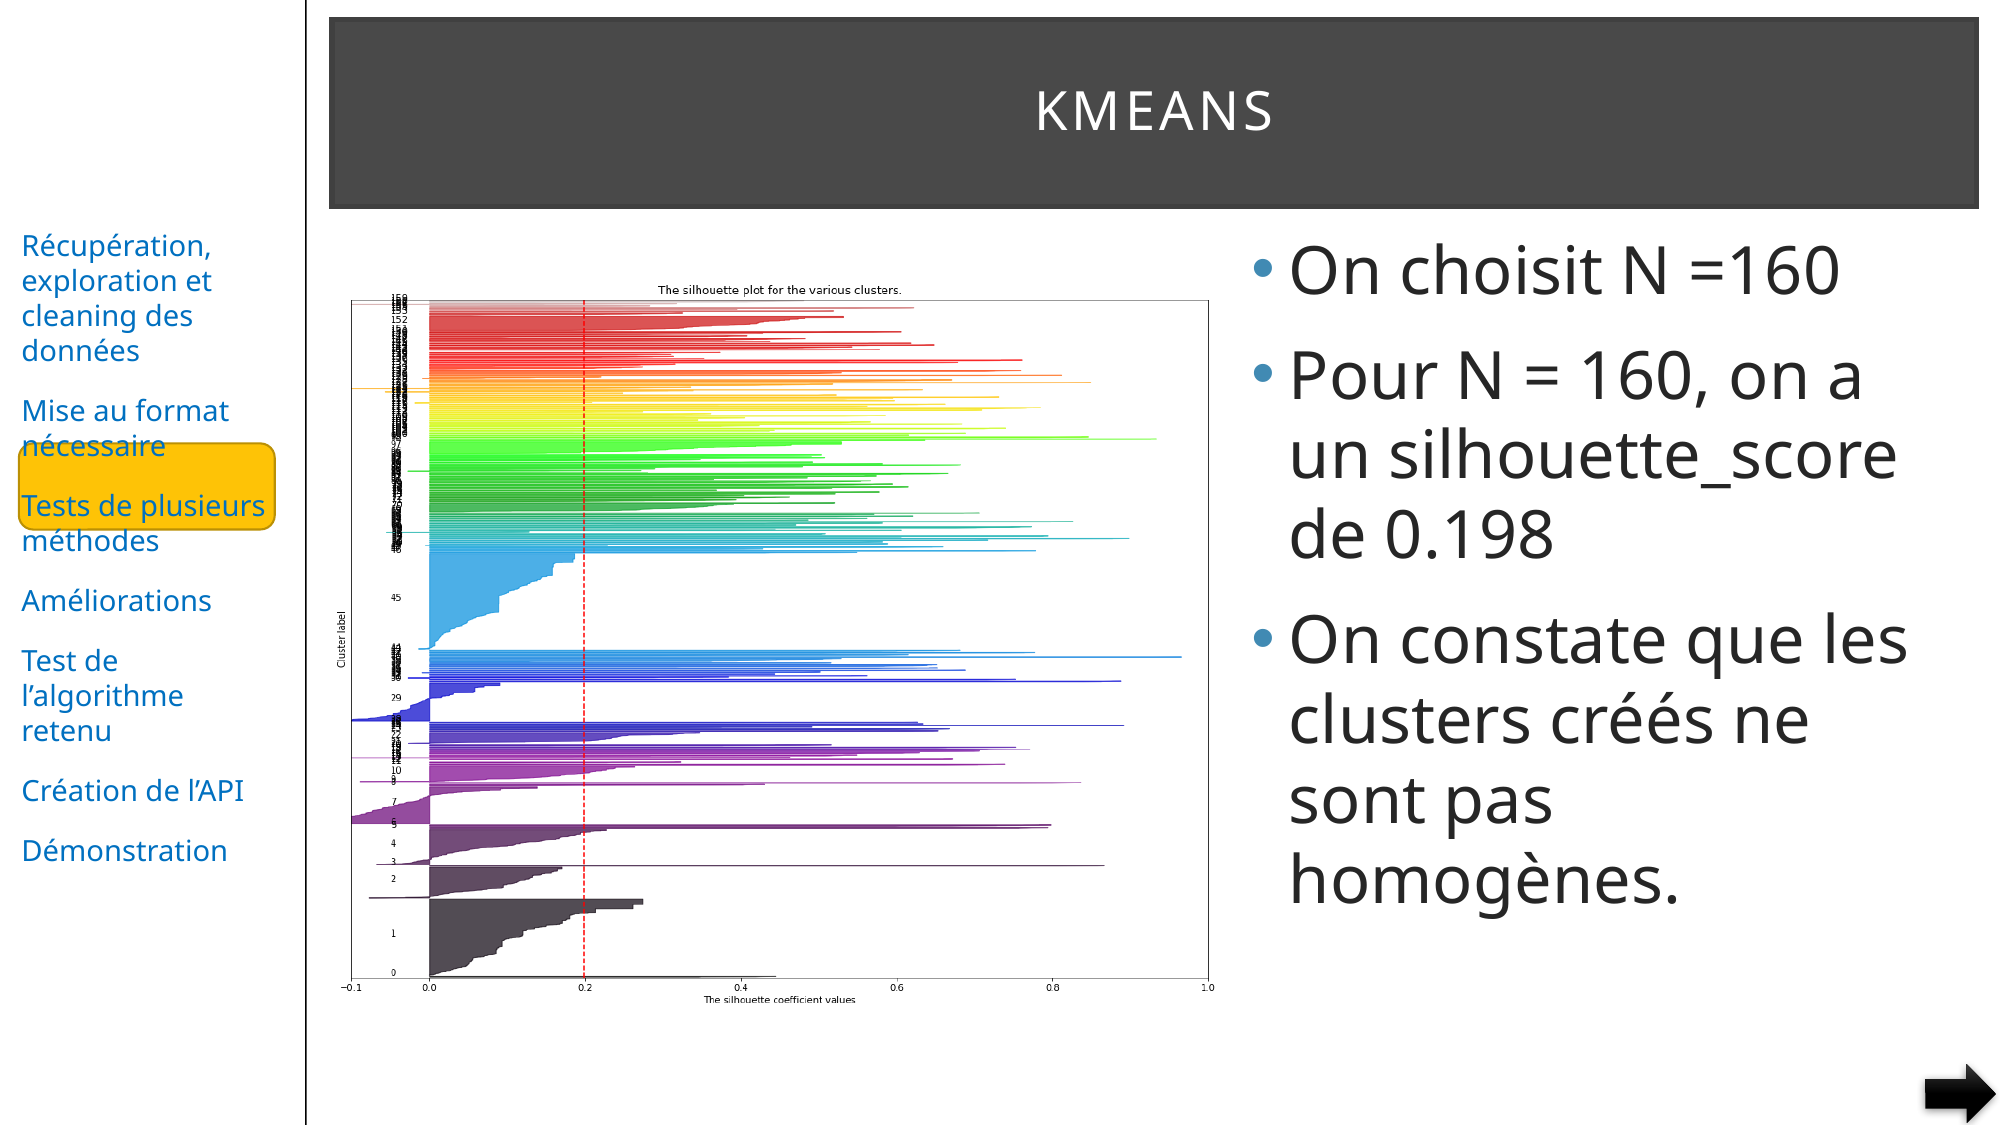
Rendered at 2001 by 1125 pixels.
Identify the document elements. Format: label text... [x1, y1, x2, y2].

text_box [1925, 1064, 1997, 1124]
title KMEANS [329, 17, 1979, 209]
list On choisit N =160 Pour N = 160, on a un silhouette_score de 0.198 On constate que les clusters créés ne sont pas homogènes. [1236, 219, 1977, 1106]
picture [331, 265, 1237, 1011]
